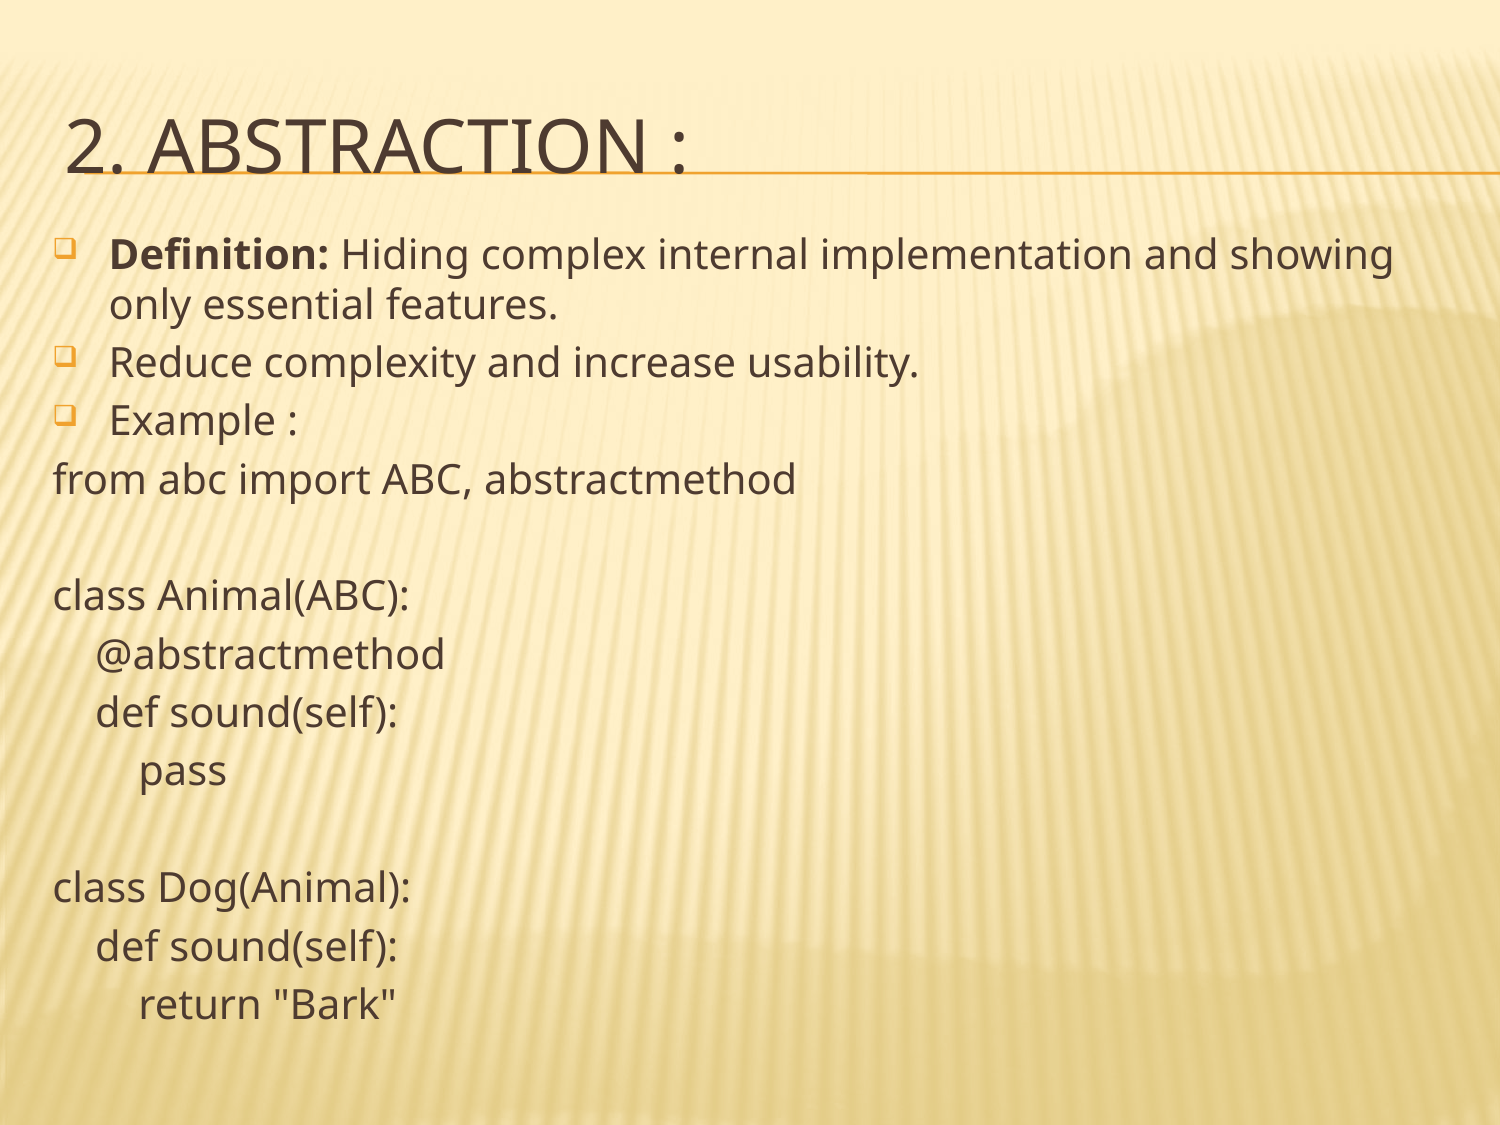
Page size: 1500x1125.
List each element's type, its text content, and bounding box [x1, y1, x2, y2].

list Definition: Hiding complex internal implementation and showing only essential features. Reduce complexity and increase usability. Example : from abc import ABC, abstractmethod class Animal(ABC): @abstractmethod def sound(self): pass class Dog(Animal): def sound(self): return "Bark" [37, 220, 1463, 963]
title 2. Abstraction : [50, 75, 1475, 213]
